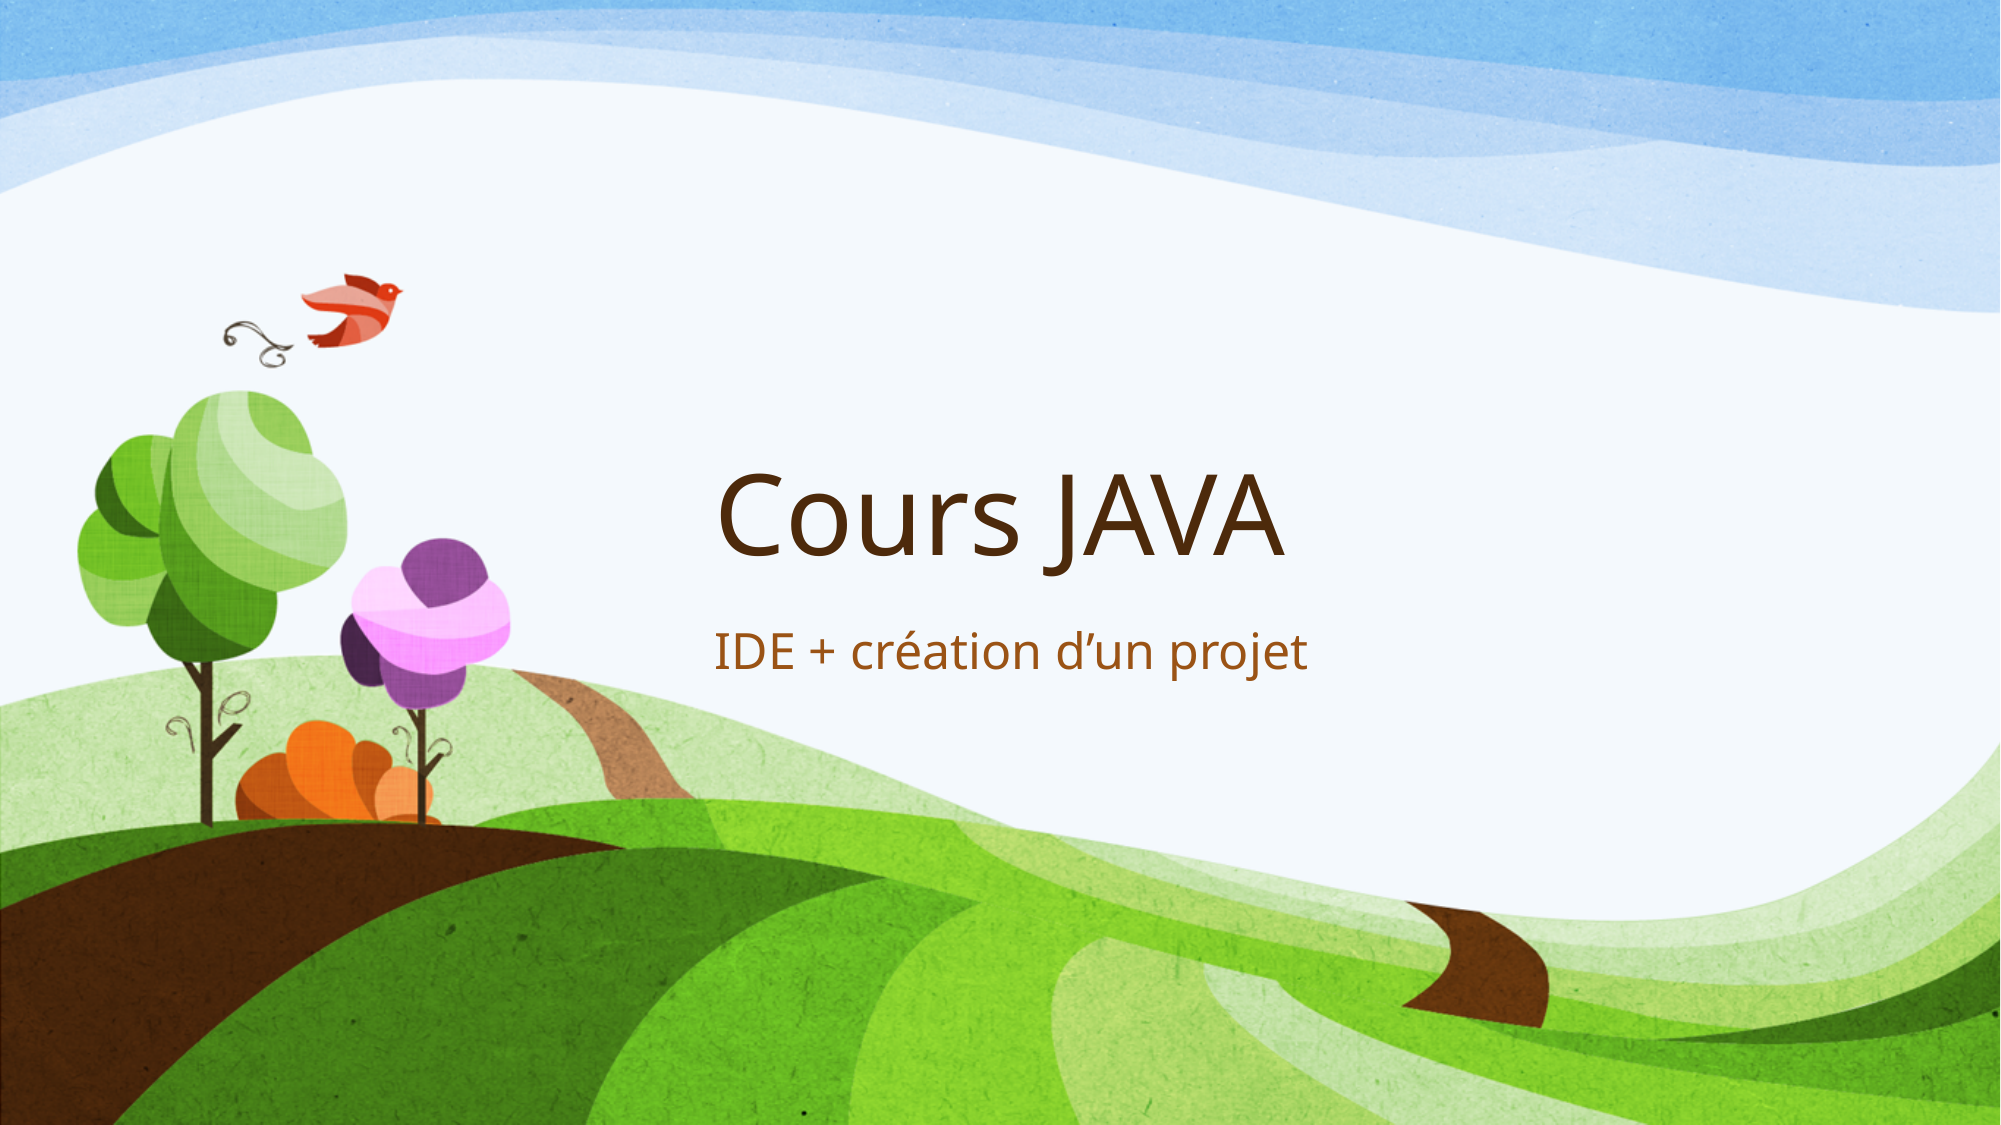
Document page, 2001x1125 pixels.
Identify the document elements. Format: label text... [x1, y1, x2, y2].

title Cours JAVA [699, 287, 1825, 588]
picture [0, 0, 2001, 1125]
subtitle IDE + création d’un projet [699, 612, 1825, 763]
